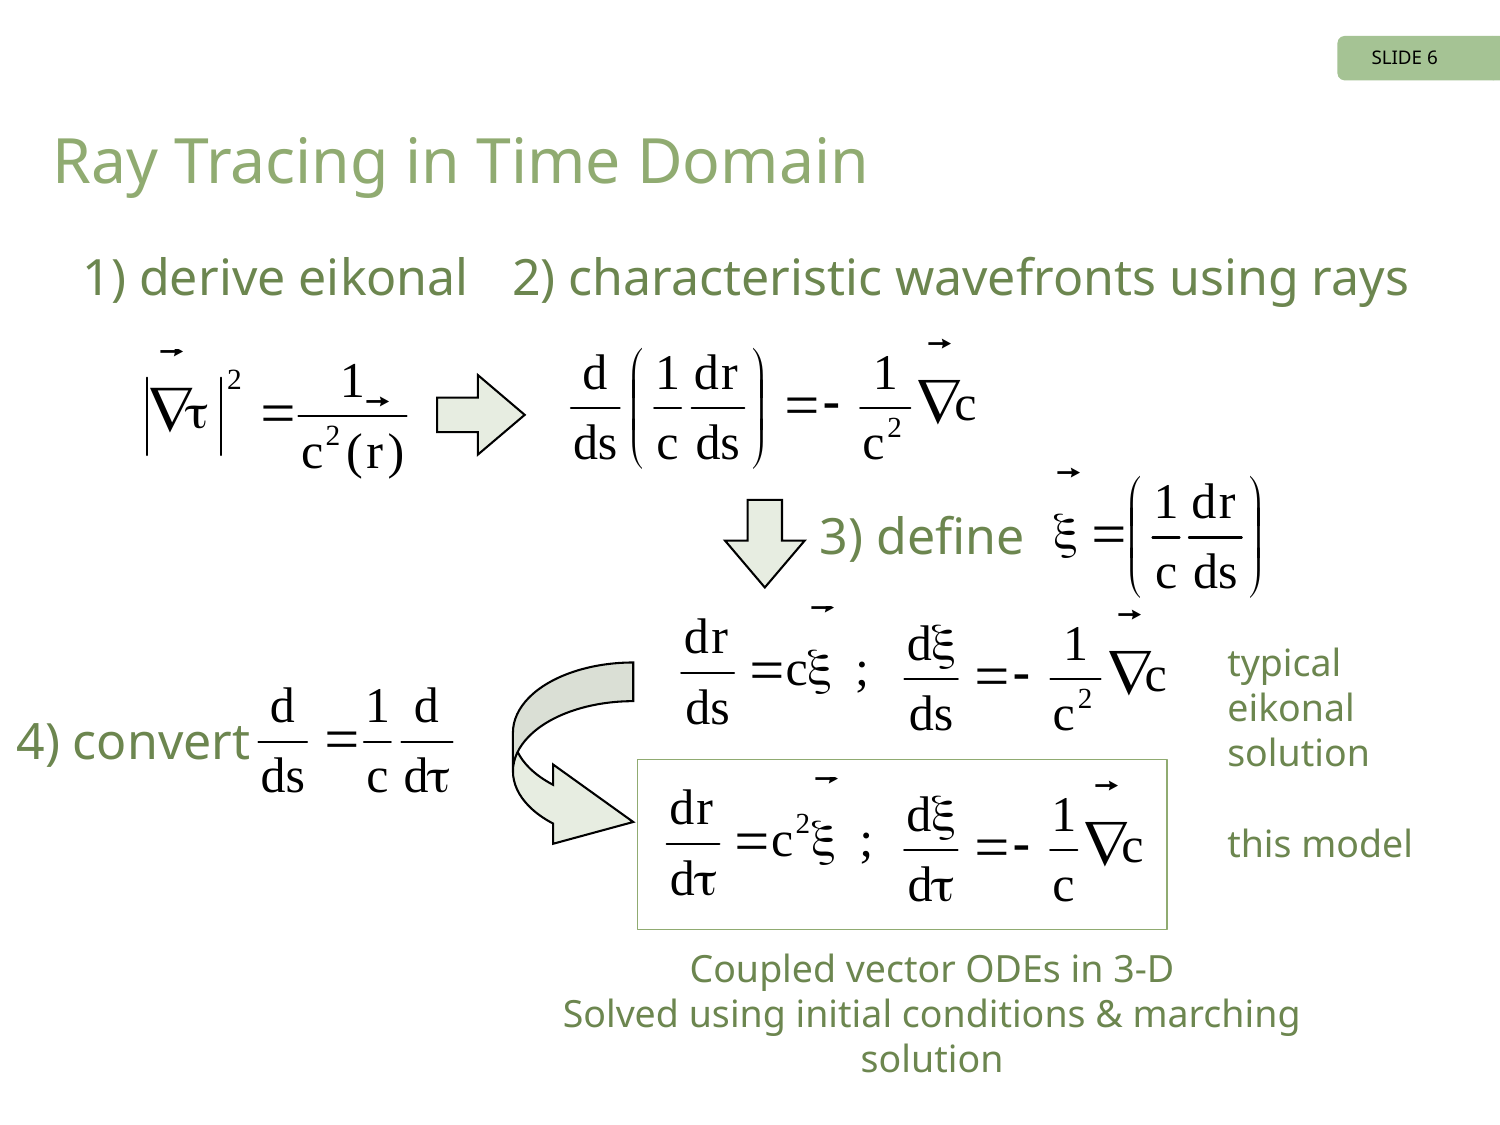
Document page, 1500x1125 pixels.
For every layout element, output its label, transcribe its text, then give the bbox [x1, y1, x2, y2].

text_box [249, 674, 463, 805]
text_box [562, 337, 988, 480]
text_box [672, 605, 878, 736]
text_box 1) derive eikonal [68, 237, 484, 313]
slide_number SLIDE 6 [1102, 37, 1454, 117]
text_box Coupled vector ODEs in 3-D Solved using initial conditions & marching solution [537, 937, 1327, 1088]
text_box 3) define [805, 496, 1040, 572]
text_box [637, 759, 1168, 930]
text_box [1046, 466, 1276, 609]
text_box [512, 662, 634, 844]
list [137, 349, 419, 488]
text_box typical eikonal solution [1212, 631, 1463, 782]
title Ray Tracing in Time Domain [37, 127, 1376, 216]
text_box 2) characteristic wavefronts using rays [497, 237, 1425, 313]
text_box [895, 599, 1176, 742]
text_box 4) convert [1, 701, 244, 777]
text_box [895, 770, 1155, 913]
text_box [725, 499, 805, 588]
text_box this model [1212, 812, 1463, 873]
text_box [437, 375, 525, 455]
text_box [658, 776, 880, 907]
